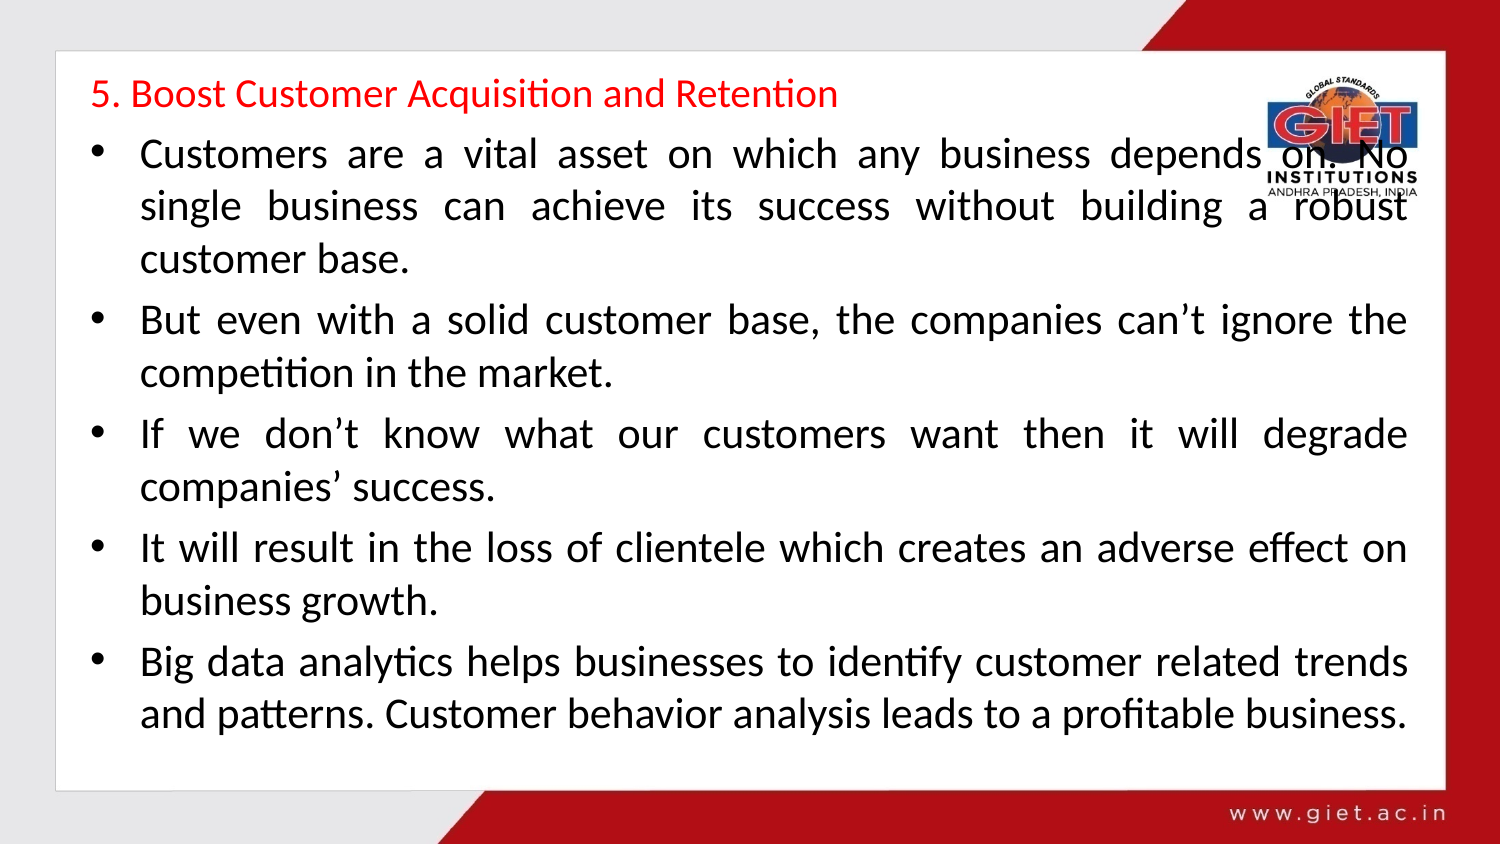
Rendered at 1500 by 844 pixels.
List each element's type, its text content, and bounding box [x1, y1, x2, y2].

list 5. Boost Customer Acquisition and Retention Customers are a vital asset on which any business depends on. No single business can achieve its success without building a robust customer base. But even with a solid customer base, the companies can’t ignore the competition in the market. If we don’t know what our customers want then it will degrade companies’ success. It will result in the loss of clientele which creates an adverse effect on business growth. Big data analytics helps businesses to identify customer related trends and patterns. Customer behavior analysis leads to a profitable business. [75, 58, 1425, 797]
picture [0, 0, 1500, 844]
